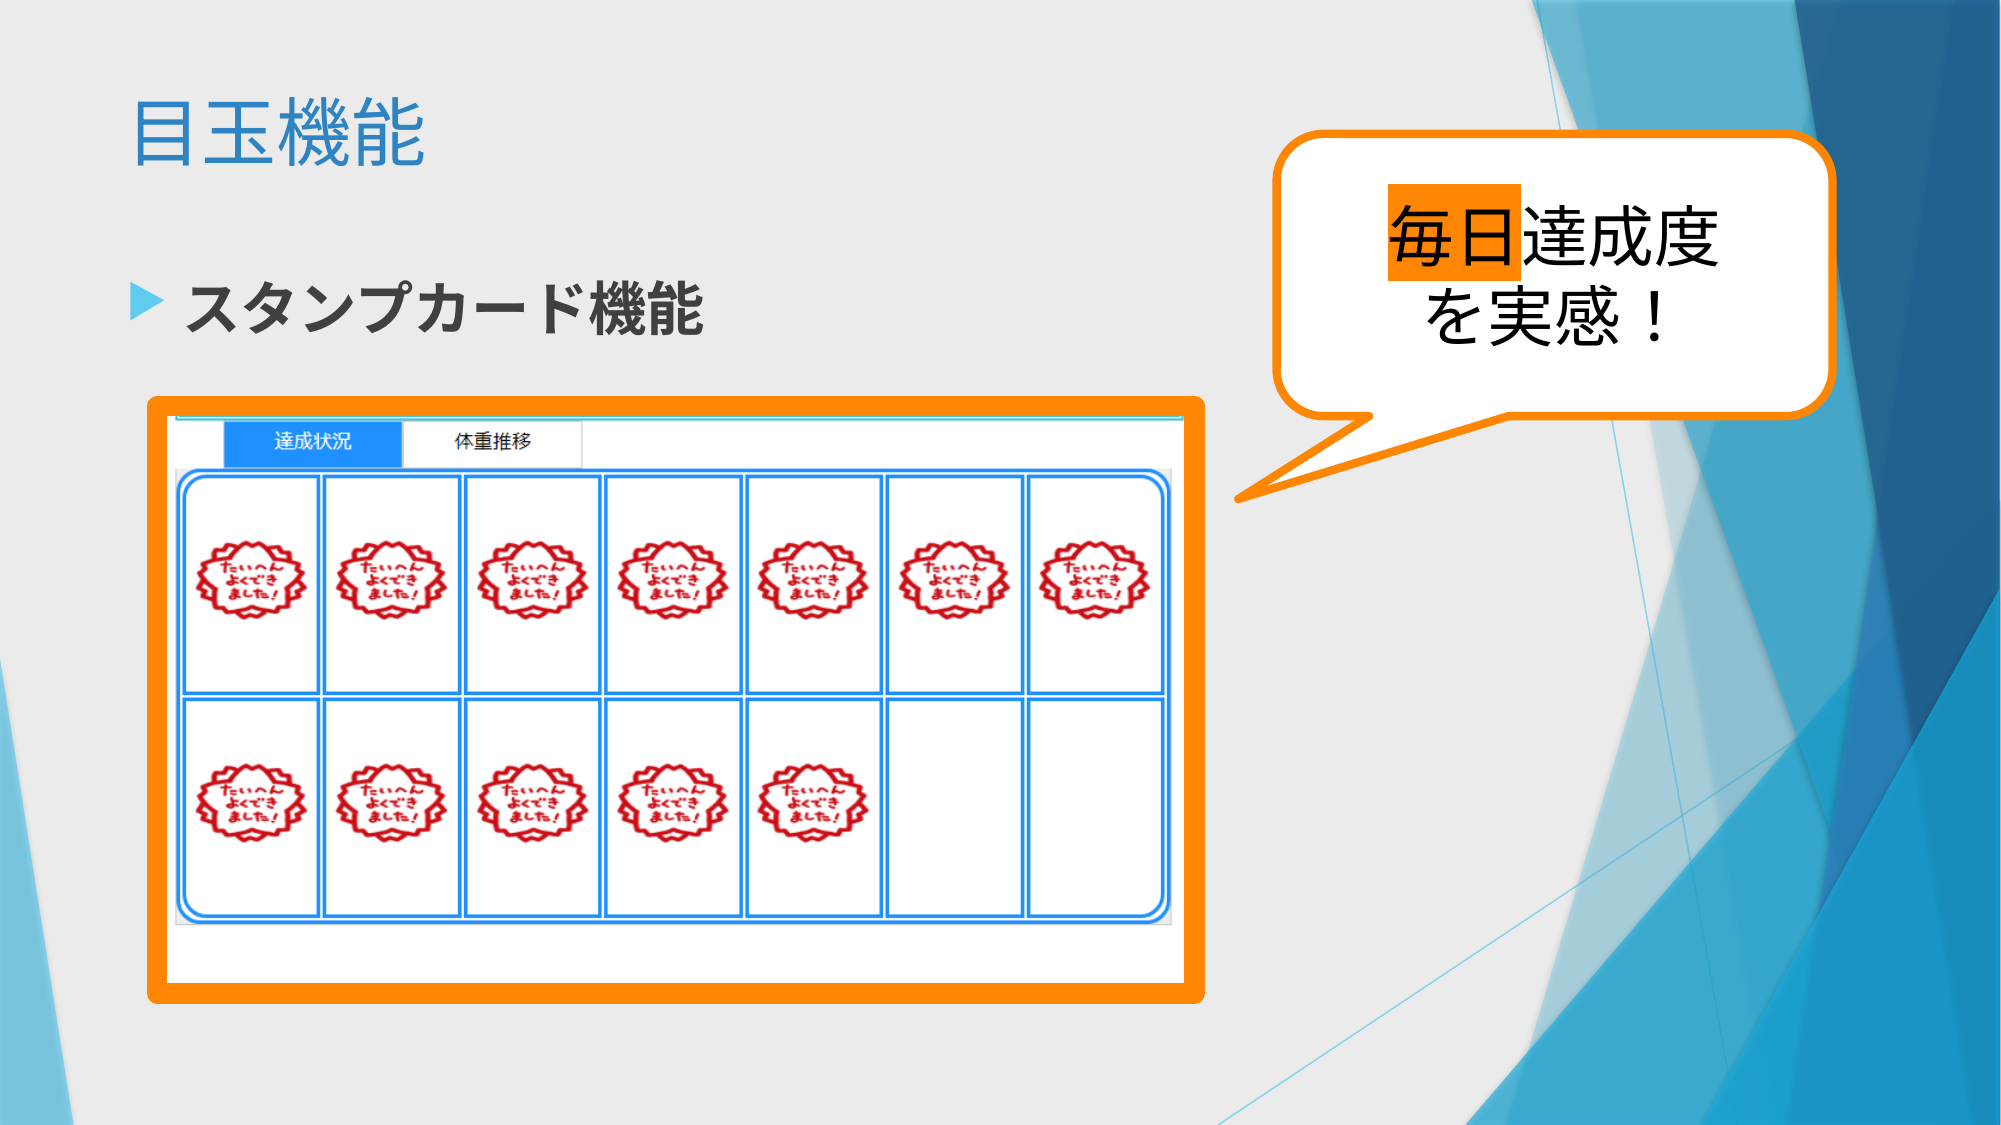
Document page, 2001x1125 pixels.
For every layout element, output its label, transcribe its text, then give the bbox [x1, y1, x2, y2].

text_box 毎日達成度 を実感！ [1236, 132, 1835, 501]
list スタンプカード機能 [111, 264, 1522, 992]
title 目玉機能 [111, 60, 1522, 201]
picture [166, 415, 1185, 984]
